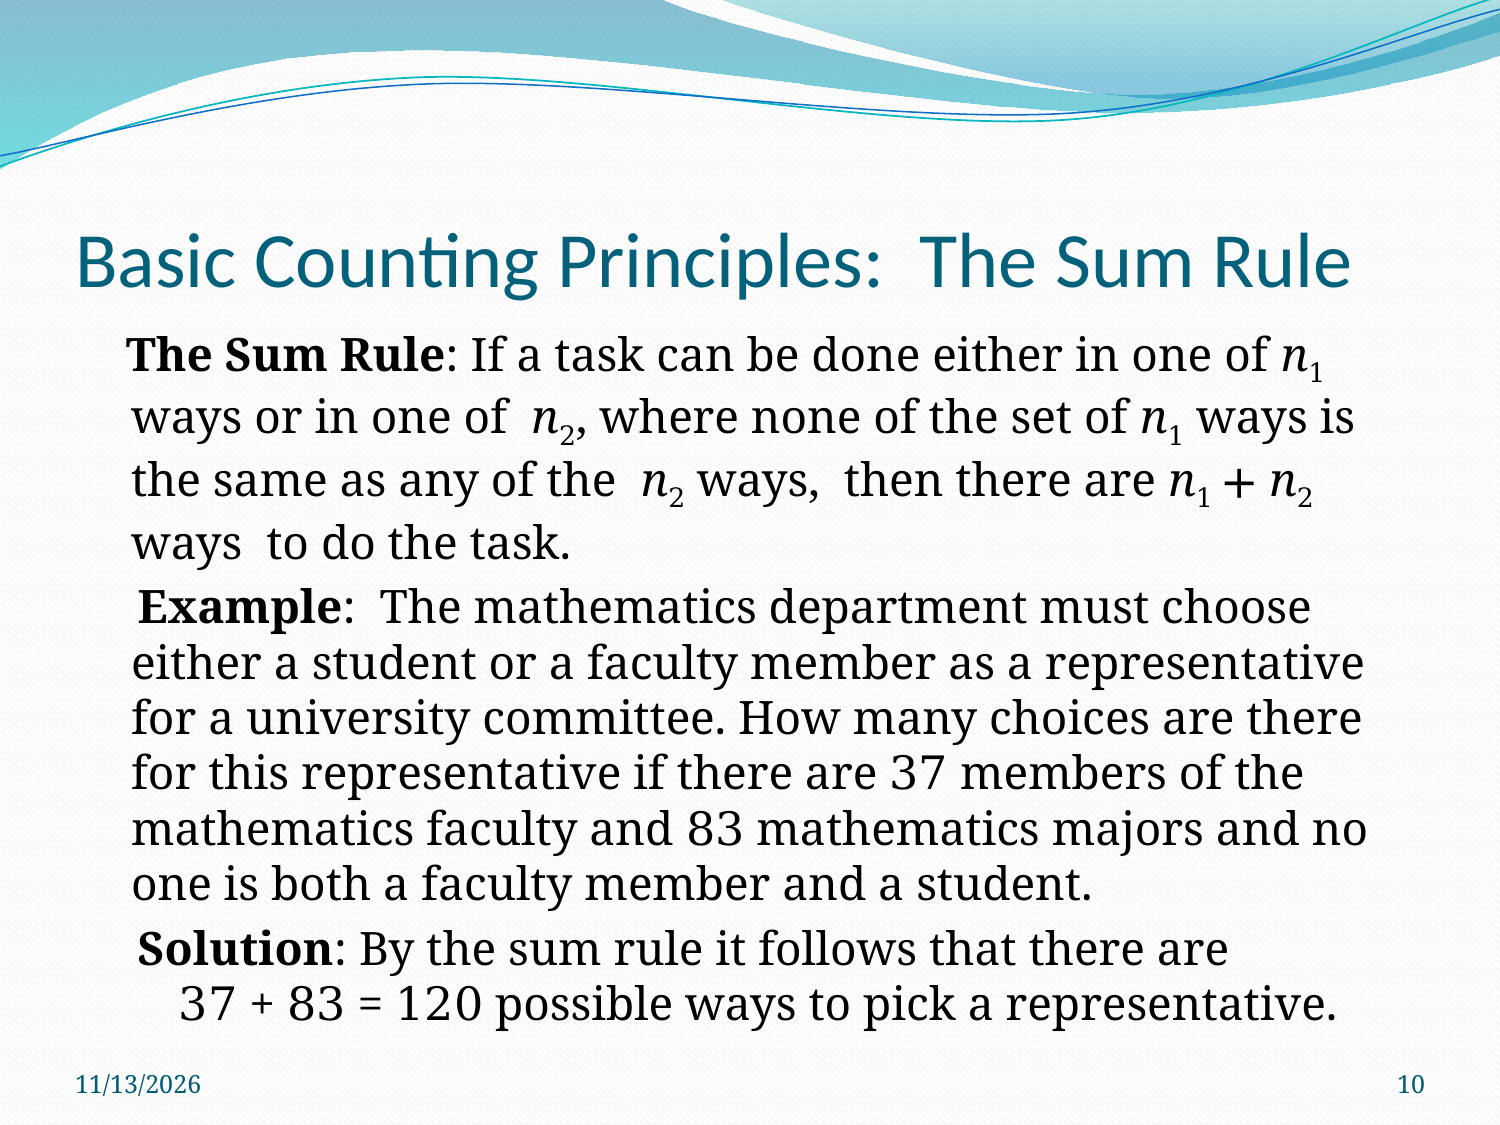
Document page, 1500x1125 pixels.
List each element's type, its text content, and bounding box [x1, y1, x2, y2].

title Basic Counting Principles: The Sum Rule [75, 115, 1425, 303]
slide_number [75, 1042, 425, 1103]
slide_number 10 [1299, 1042, 1425, 1103]
list The Sum Rule: If a task can be done either in one of n1 ways or in one of n2, where none of the set of n1 ways is the same as any of the n2 ways, then there are n1 + n2 ways to do the task. Example: The mathematics department must choose either a student or a faculty member as a representative for a university committee. How many choices are there for this representative if there are 37 members of the mathematics faculty and 83 mathematics majors and no one is both a faculty member and a student. Solution: By the sum rule it follows that there are 37 + 83 = 120 possible ways to pick a representative. [75, 317, 1425, 1038]
